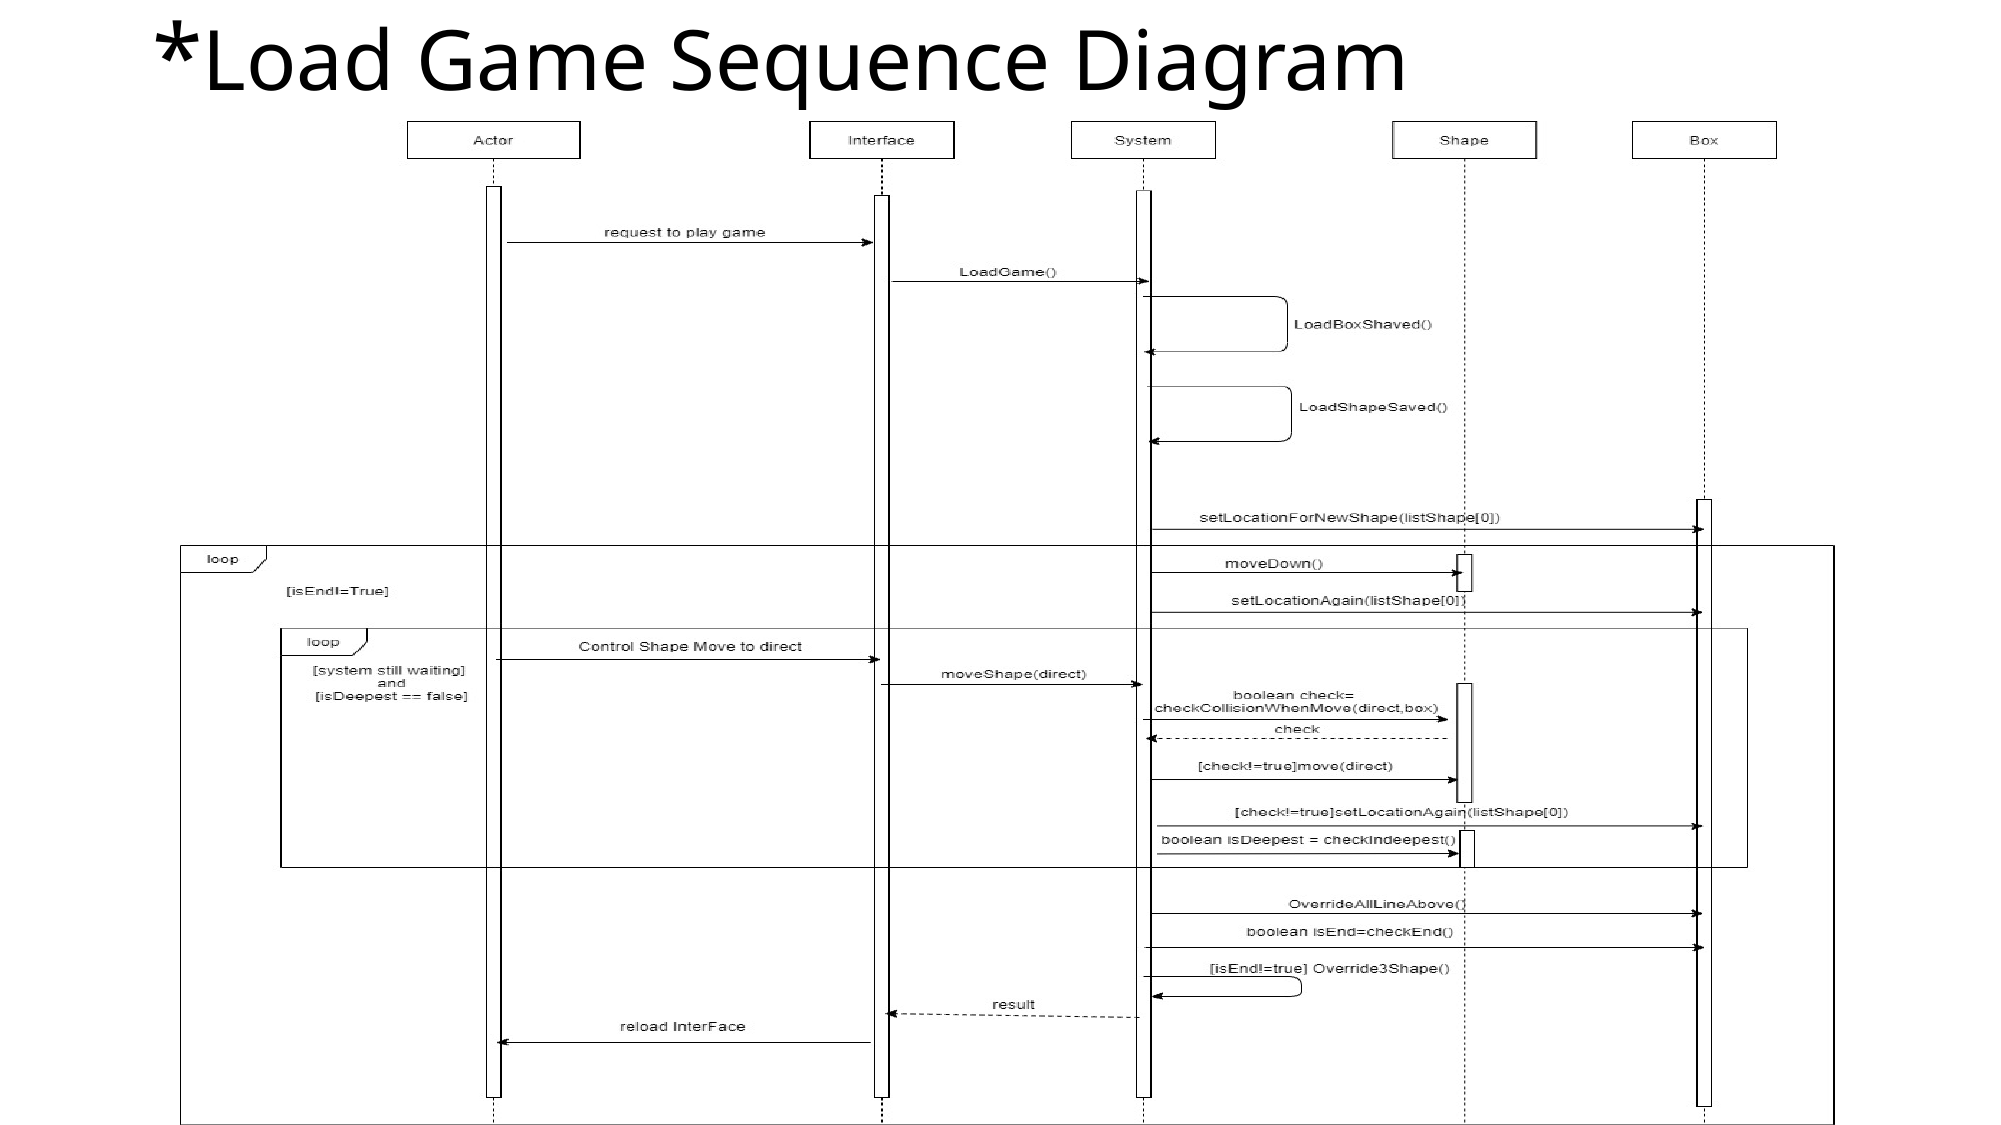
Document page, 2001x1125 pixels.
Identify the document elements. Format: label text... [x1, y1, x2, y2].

title *Load Game Sequence Diagram [137, 0, 1863, 122]
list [180, 121, 1835, 1125]
